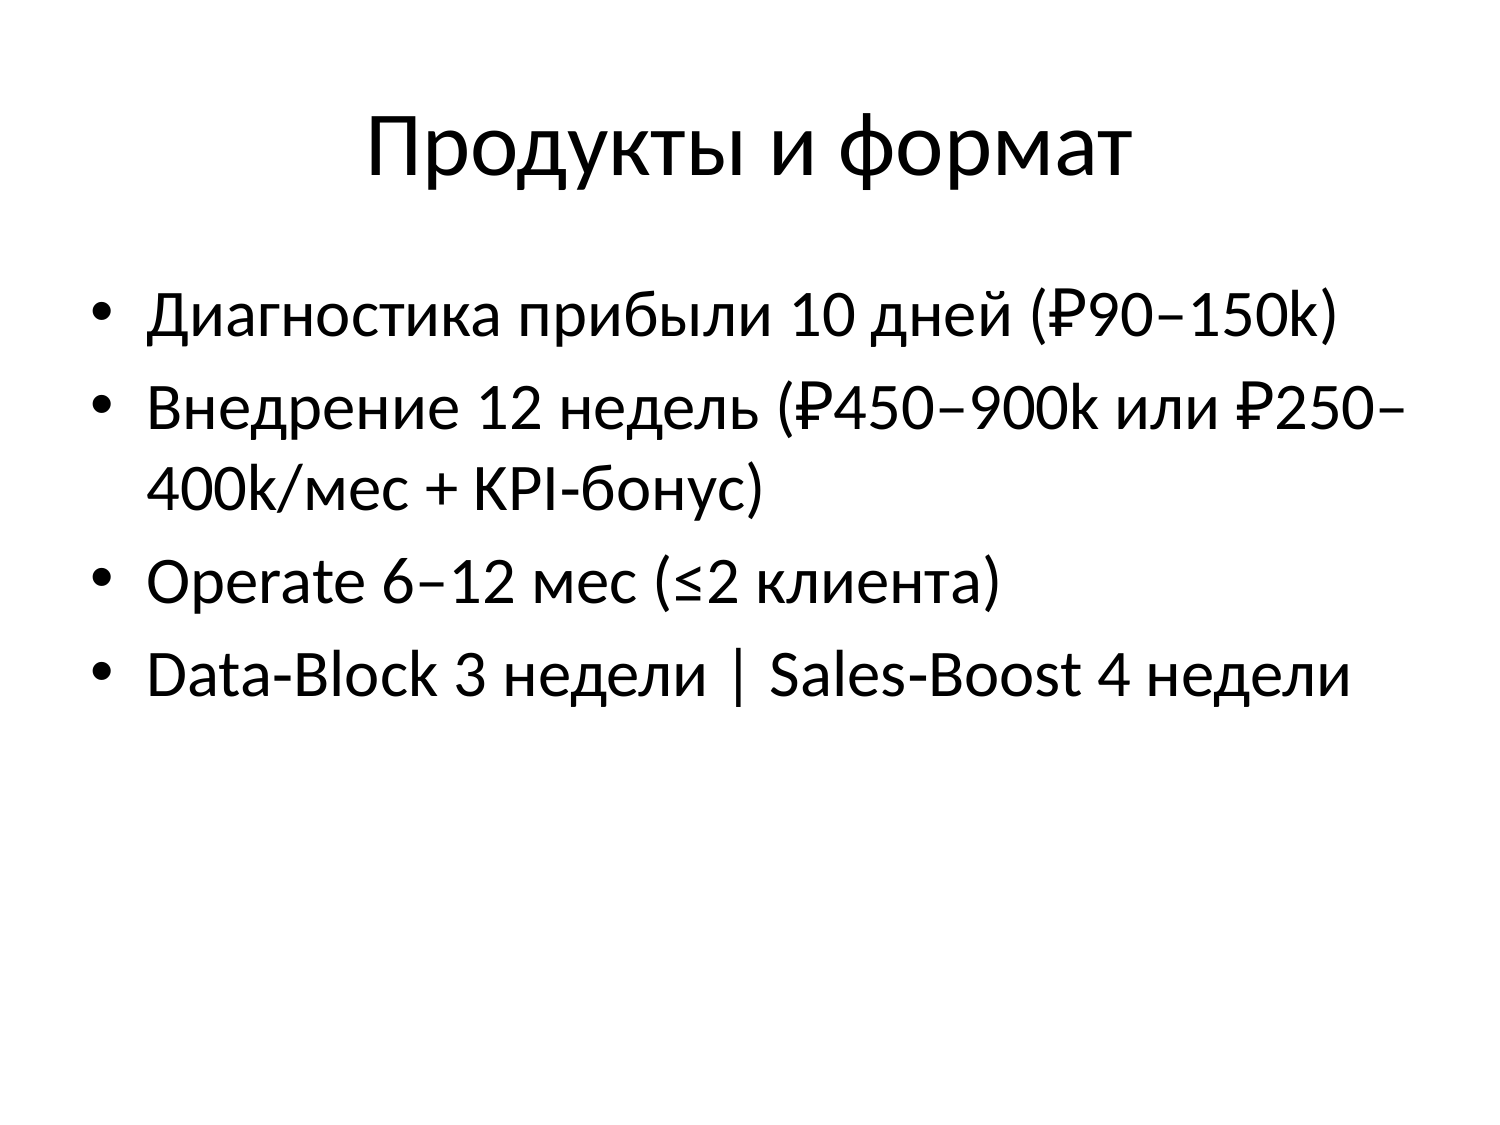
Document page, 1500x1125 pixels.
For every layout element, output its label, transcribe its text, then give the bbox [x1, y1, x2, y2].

list Диагностика прибыли 10 дней (₽90–150k) Внедрение 12 недель (₽450–900k или ₽250–400k/мес + KPI‑бонус) Operate 6–12 мес (≤2 клиента) Data‑Block 3 недели | Sales‑Boost 4 недели [75, 262, 1425, 1005]
title Продукты и формат [75, 45, 1425, 233]
